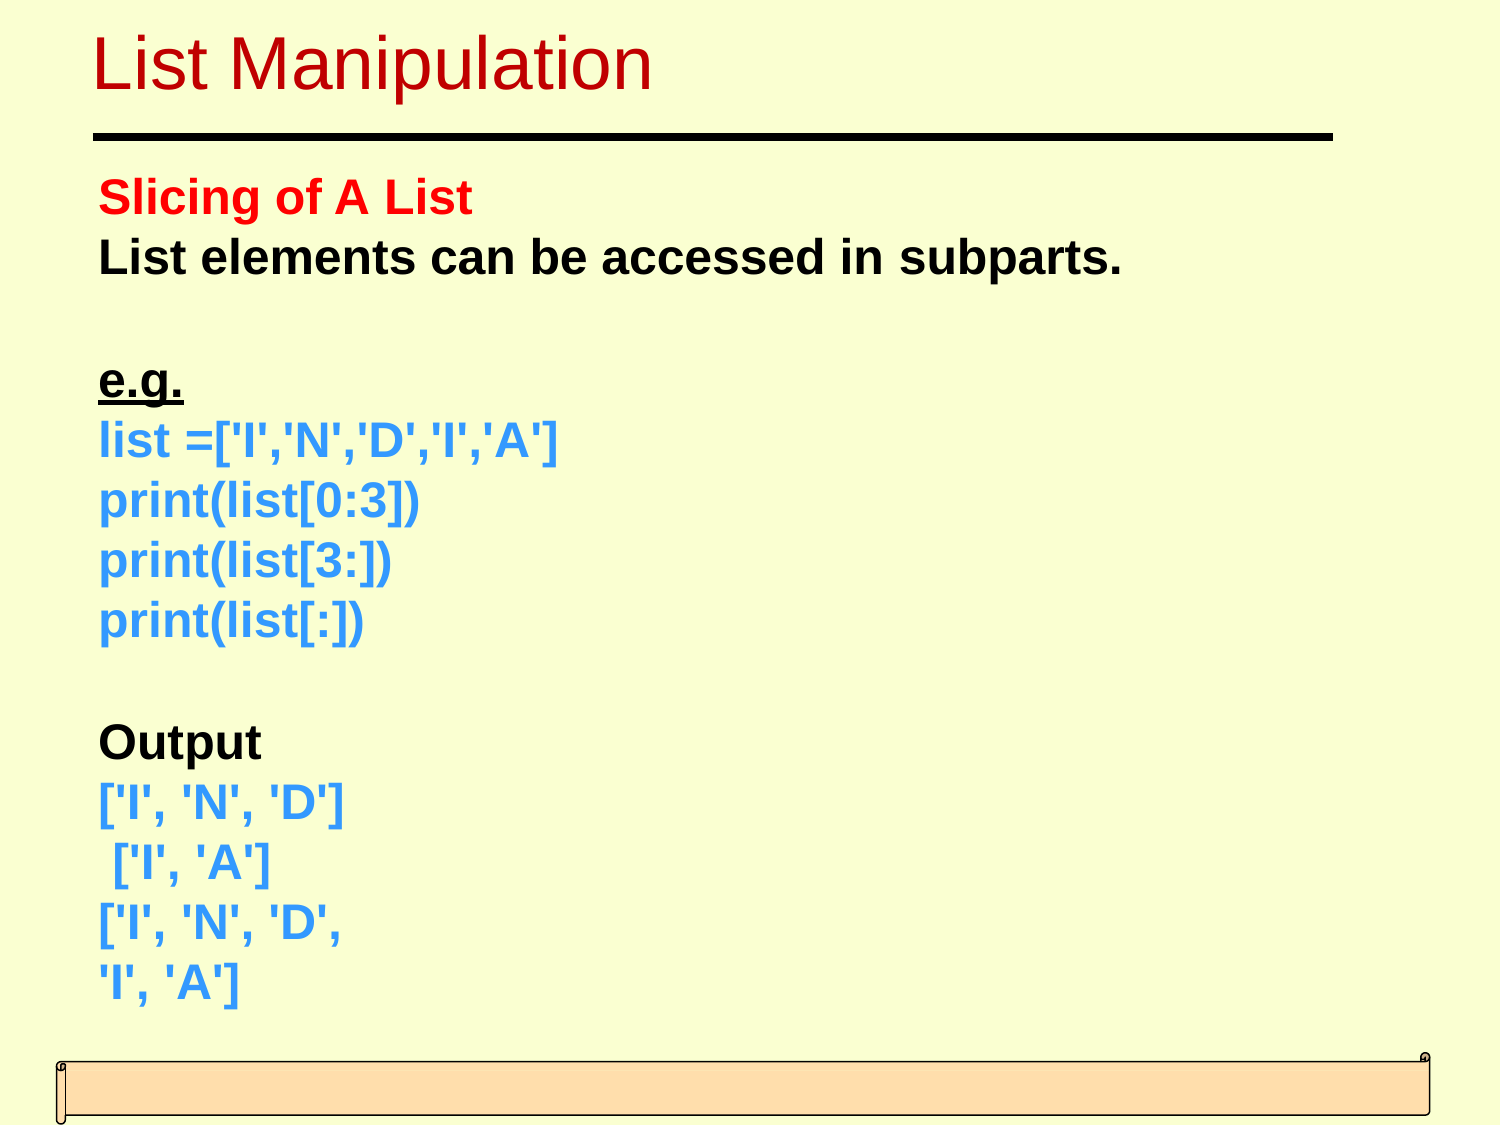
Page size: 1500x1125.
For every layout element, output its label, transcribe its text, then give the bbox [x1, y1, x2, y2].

text_box [76, 9, 675, 116]
text_box Slicing of A List List elements can be accessed in subparts. e.g. list =['I','N','D','I','A'] print(list[0:3]) print(list[3:]) print(list[:]) Output ['I', 'N', 'D'] ['I', 'A'] ['I', 'N', 'D', 'I', 'A'] [96, 162, 1128, 1010]
text_box [1420, 1052, 1430, 1059]
text_box [56, 1059, 1430, 1124]
title List Manipulation [89, 12, 657, 203]
text_box [56, 1063, 66, 1071]
